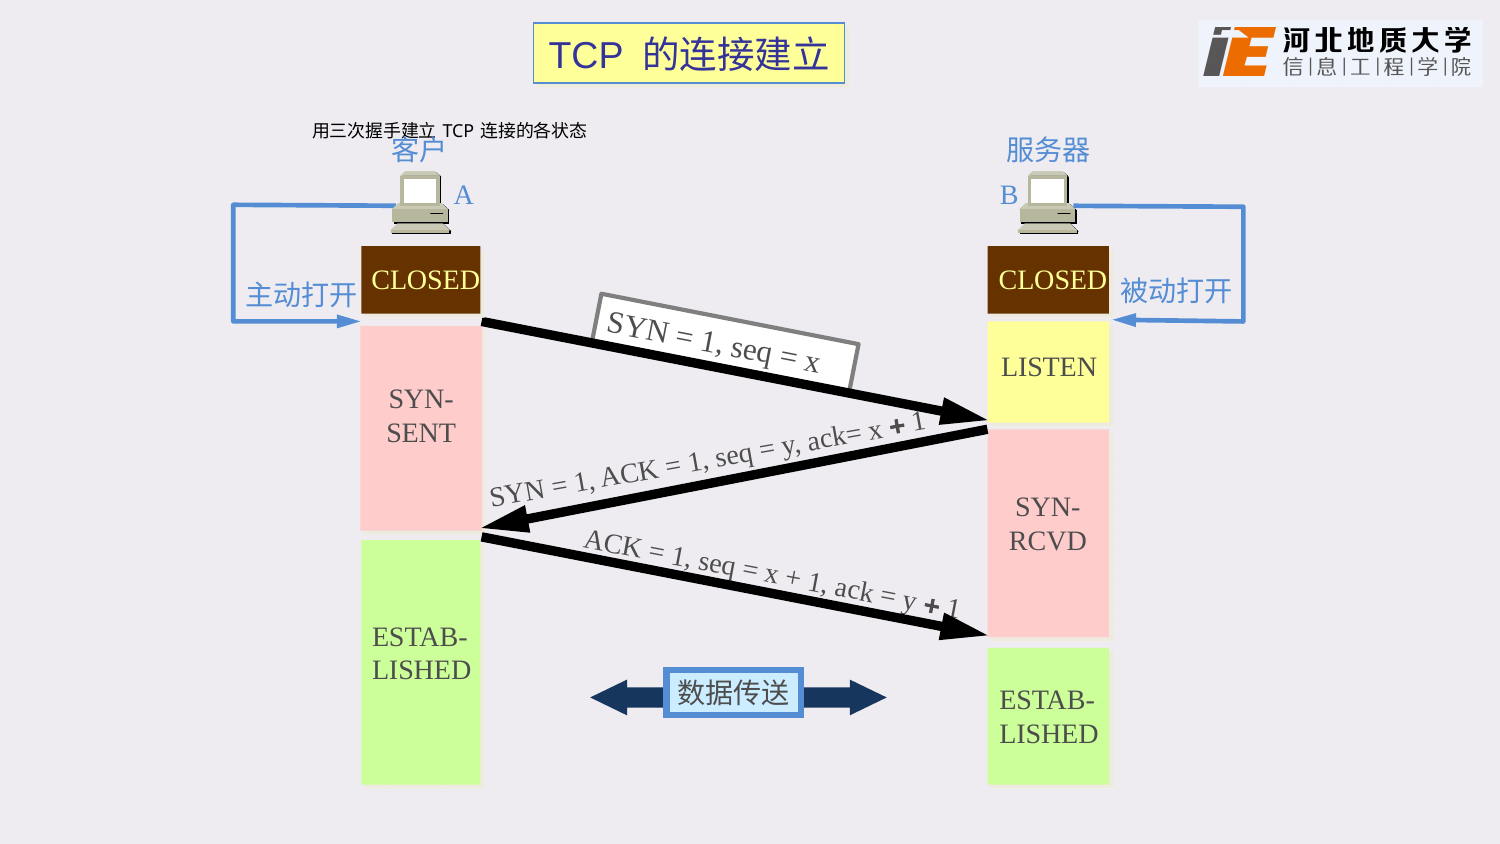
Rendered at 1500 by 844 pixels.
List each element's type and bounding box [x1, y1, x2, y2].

picture [1017, 170, 1080, 235]
title [0, 54, 904, 150]
text_box [233, 204, 1246, 785]
text_box [533, 23, 845, 83]
picture [389, 170, 453, 235]
text_box [380, 127, 486, 216]
picture [1198, 20, 1483, 87]
text_box [988, 127, 1102, 216]
